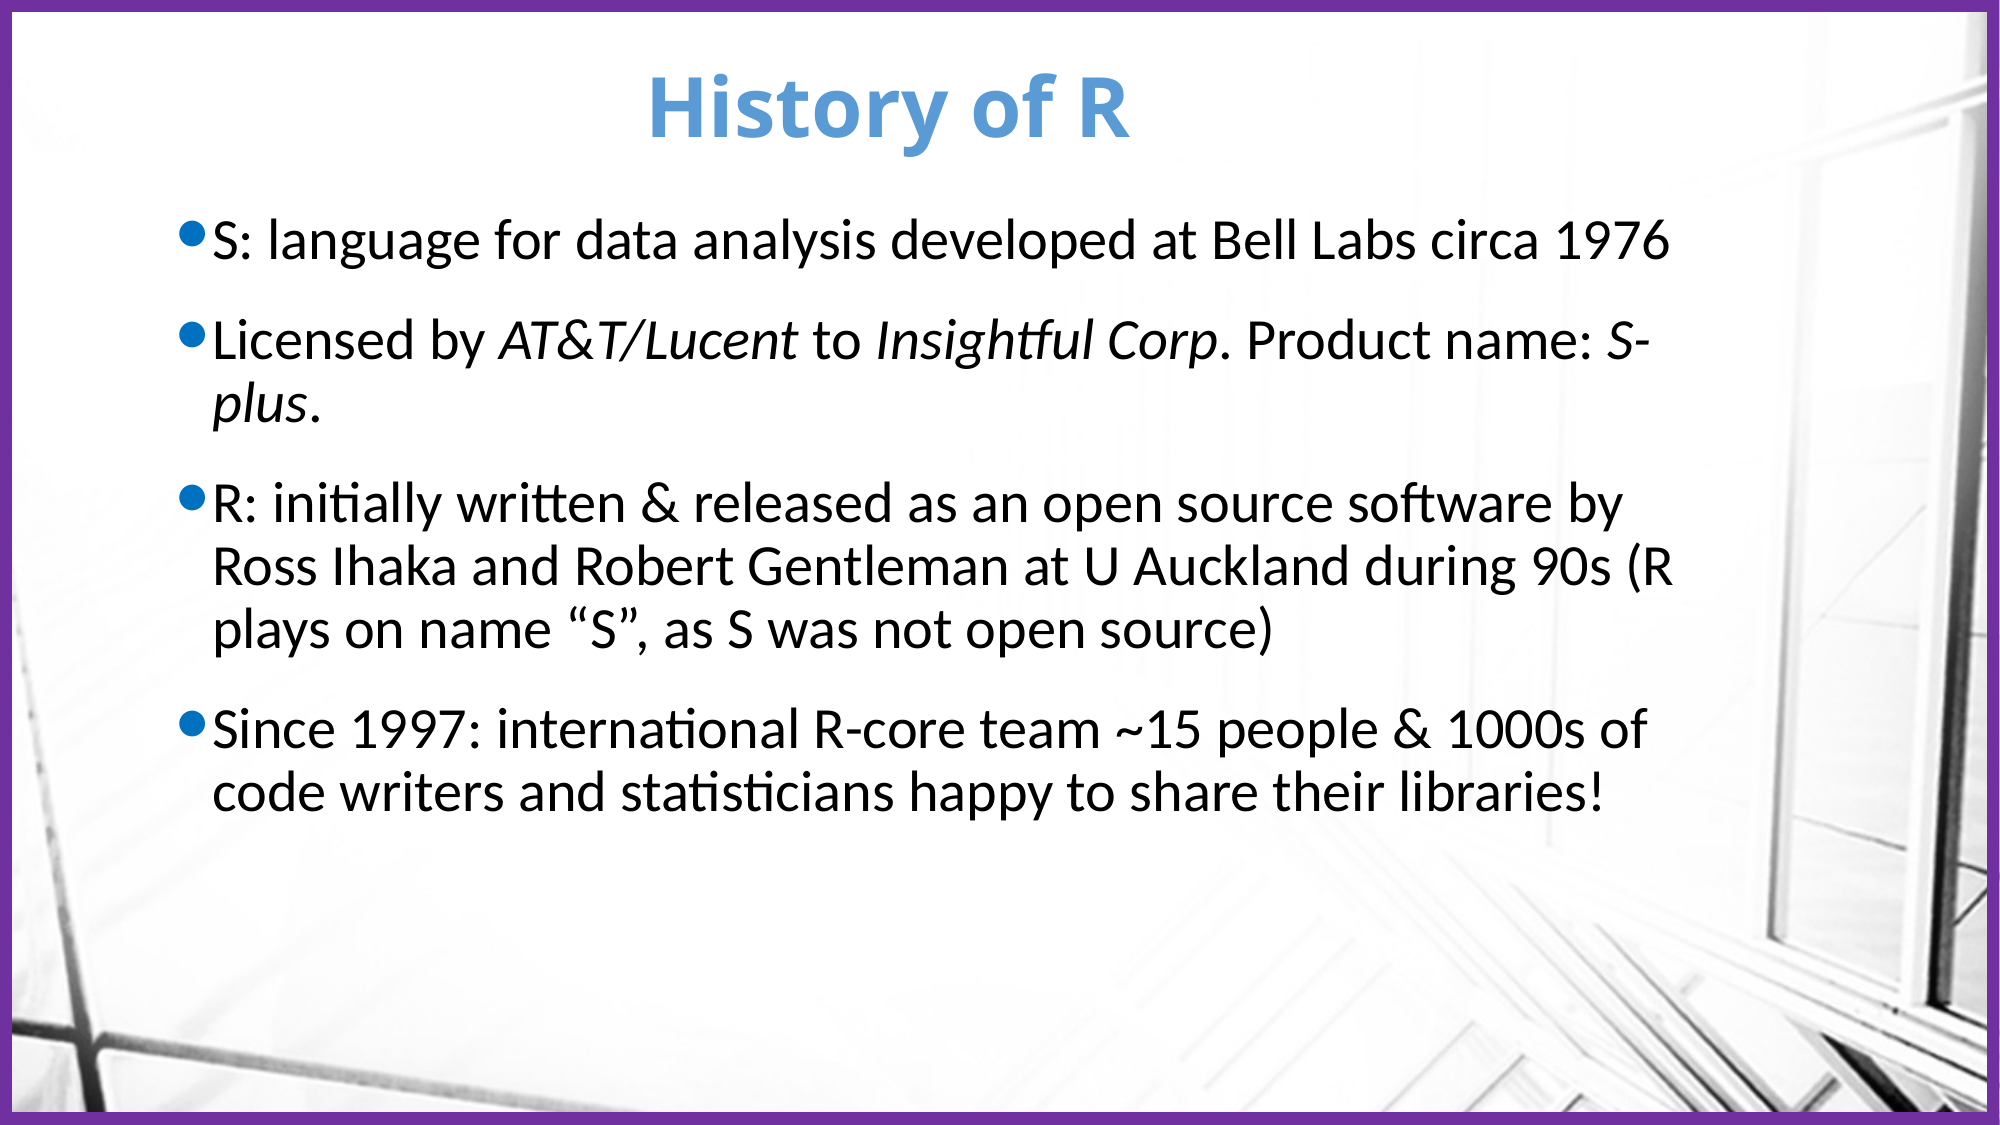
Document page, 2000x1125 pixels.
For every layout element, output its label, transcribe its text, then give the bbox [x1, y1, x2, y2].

picture [12, 12, 1987, 1112]
list S: language for data analysis developed at Bell Labs circa 1976 Licensed by AT&T/Lucent to Insightful Corp. Product name: S-plus. R: initially written & released as an open source software by Ross Ihaka and Robert Gentleman at U Auckland during 90s (R plays on name “S”, as S was not open source) Since 1997: international R-core team ~15 people & 1000s of code writers and statisticians happy to share their libraries! [152, 201, 1748, 1064]
title History of R [174, 26, 1600, 201]
